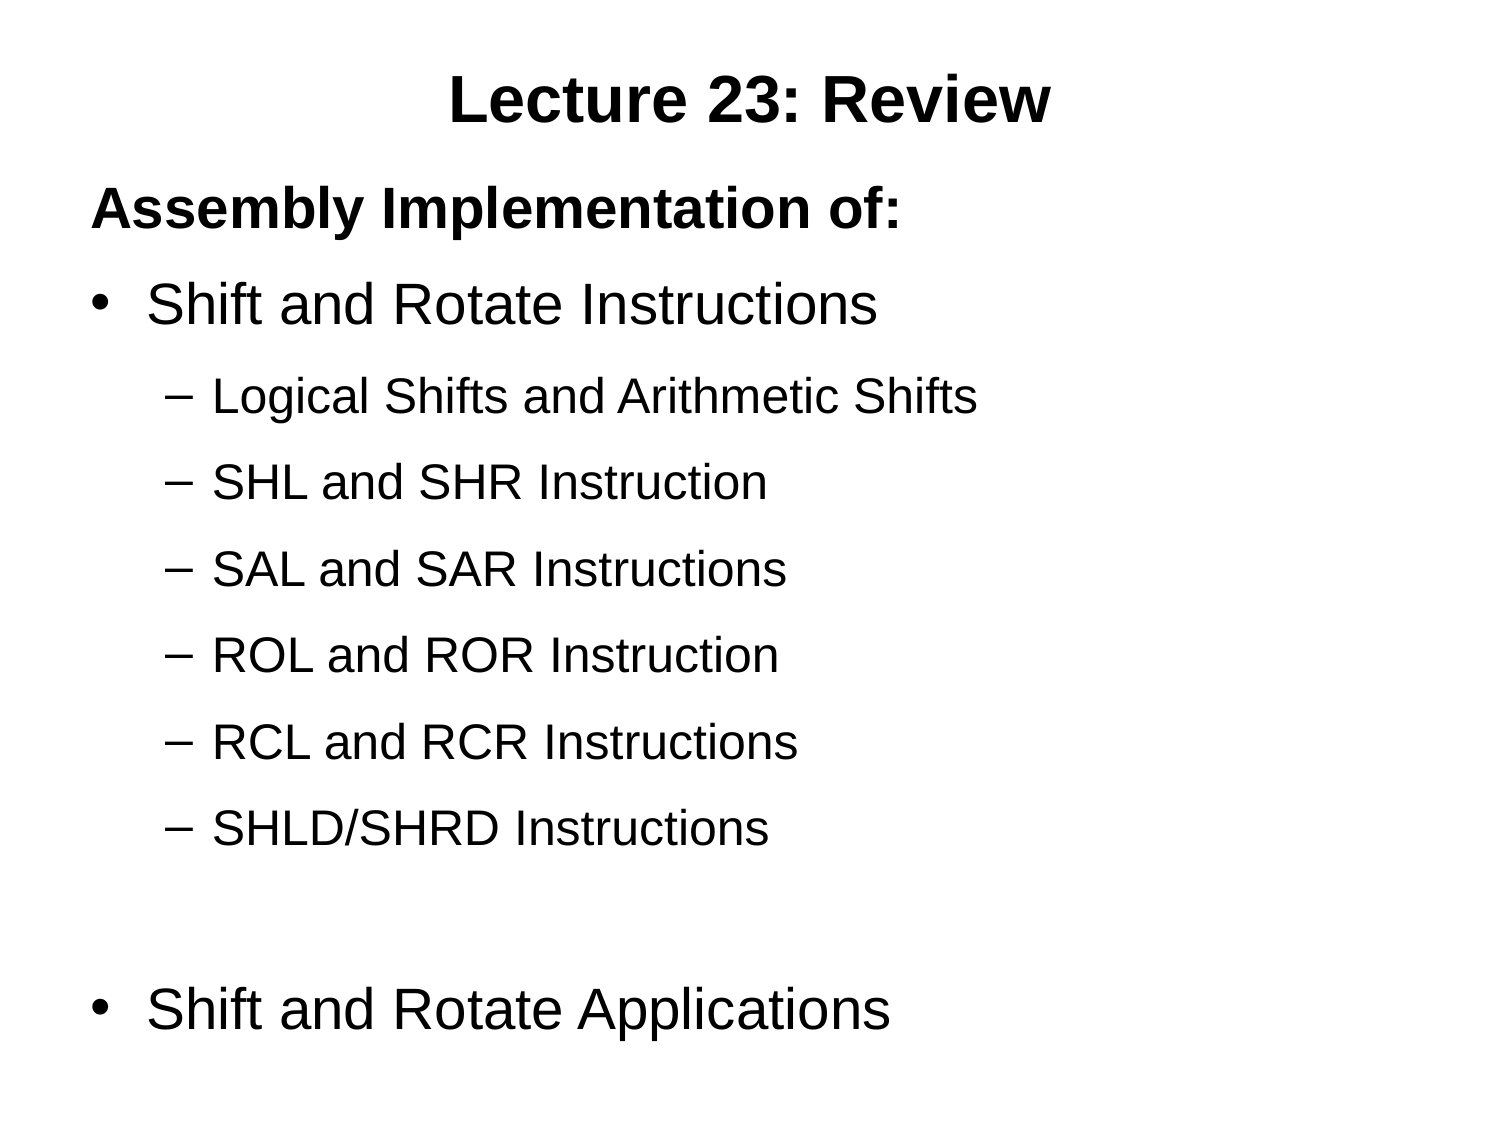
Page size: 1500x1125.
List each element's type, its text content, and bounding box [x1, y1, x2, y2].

list Assembly Implementation of: Shift and Rotate Instructions Logical Shifts and Arithmetic Shifts SHL and SHR Instruction SAL and SAR Instructions ROL and ROR Instruction RCL and RCR Instructions SHLD/SHRD Instructions Shift and Rotate Applications [75, 162, 1450, 1050]
title Lecture 23: Review [75, 24, 1425, 162]
